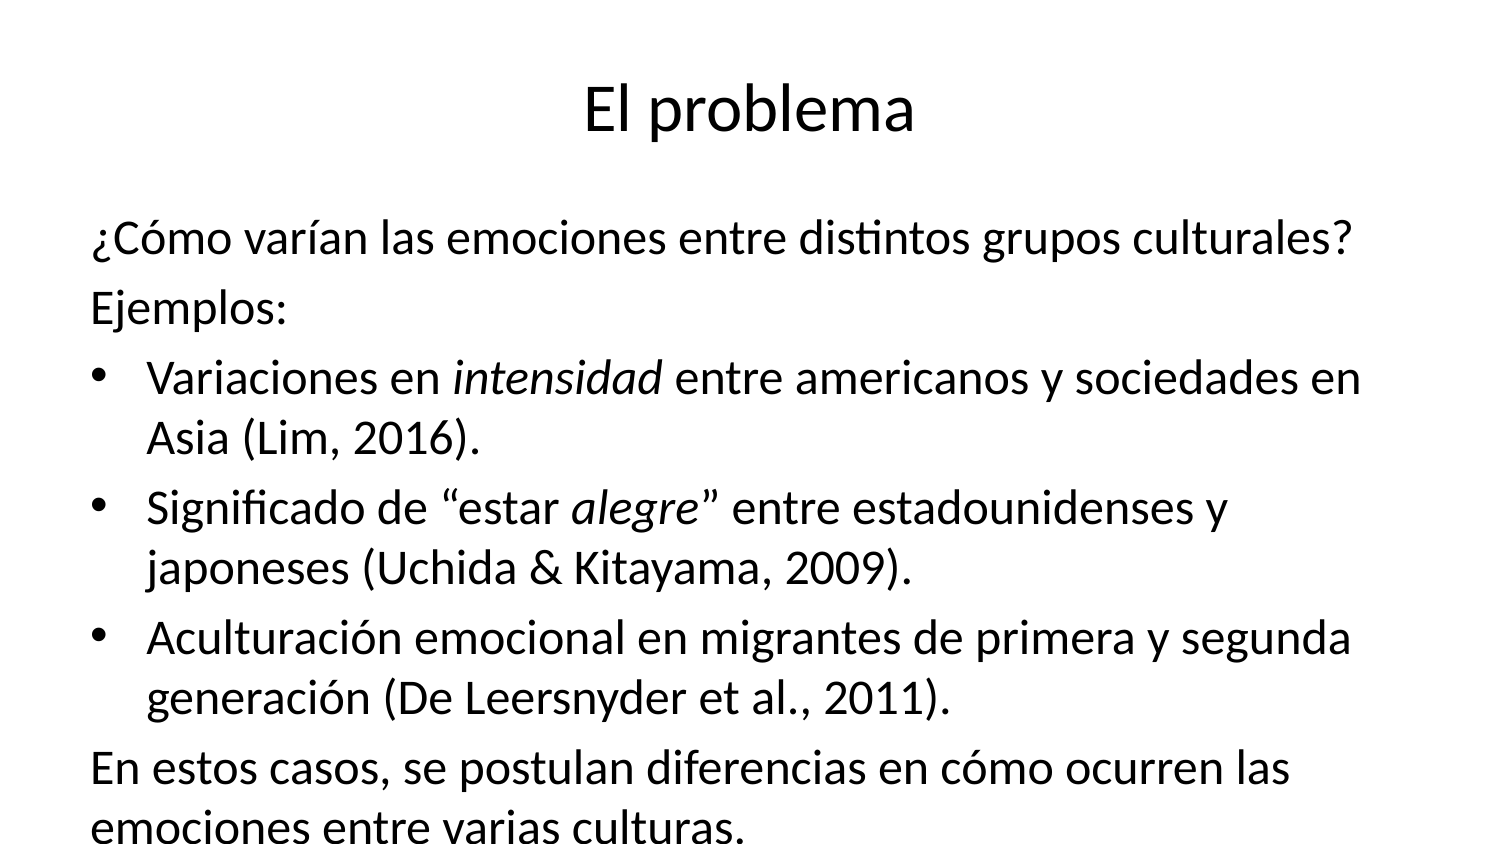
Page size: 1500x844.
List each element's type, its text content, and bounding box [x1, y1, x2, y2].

list ¿Cómo varían las emociones entre distintos grupos culturales? Ejemplos: Variaciones en intensidad entre americanos y sociedades en Asia (Lim, 2016). Significado de “estar alegre” entre estadounidenses y japoneses (Uchida & Kitayama, 2009). Aculturación emocional en migrantes de primera y segunda generación (De Leersnyder et al., 2011). En estos casos, se postulan diferencias en cómo ocurren las emociones entre varias culturas. [75, 196, 1425, 754]
title El problema [75, 33, 1425, 175]
